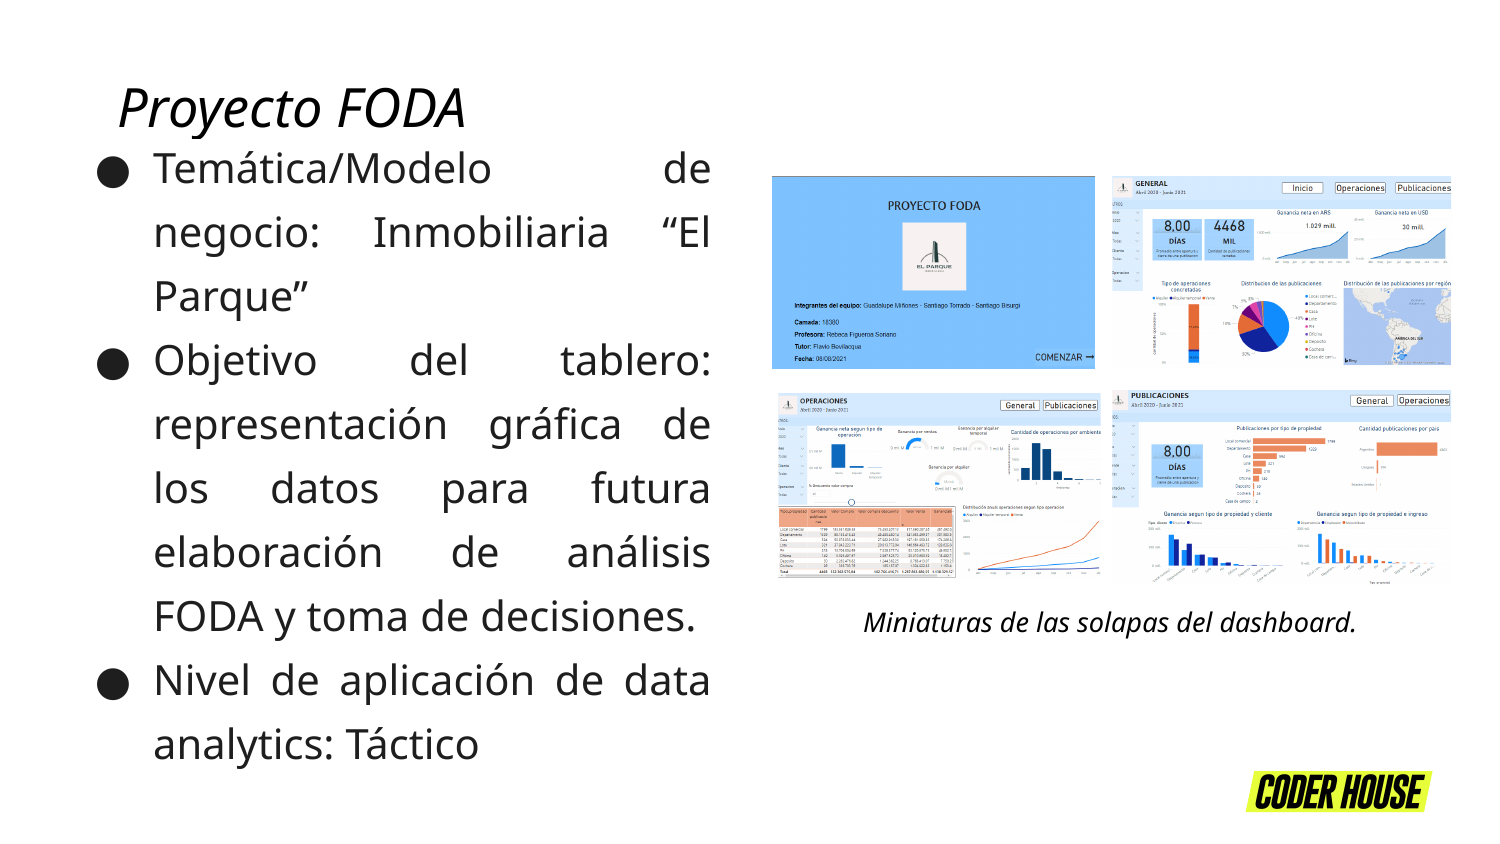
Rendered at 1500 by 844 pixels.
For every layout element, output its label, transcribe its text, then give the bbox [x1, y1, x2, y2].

picture [778, 393, 1101, 579]
text_box Miniaturas de las solapas del dashboard. [804, 590, 1423, 645]
picture [1112, 176, 1452, 370]
picture [1241, 764, 1437, 819]
text_box Temática/Modelo de negocio: Inmobiliaria “El Parque” Objetivo del tablero: representación gráfica de los datos para futura elaboración de análisis FODA y toma de decisiones. Nivel de aplicación de data analytics: Táctico [63, 194, 733, 778]
text_box Proyecto FODA [102, 58, 721, 141]
picture [772, 176, 1096, 370]
picture [1112, 389, 1452, 586]
